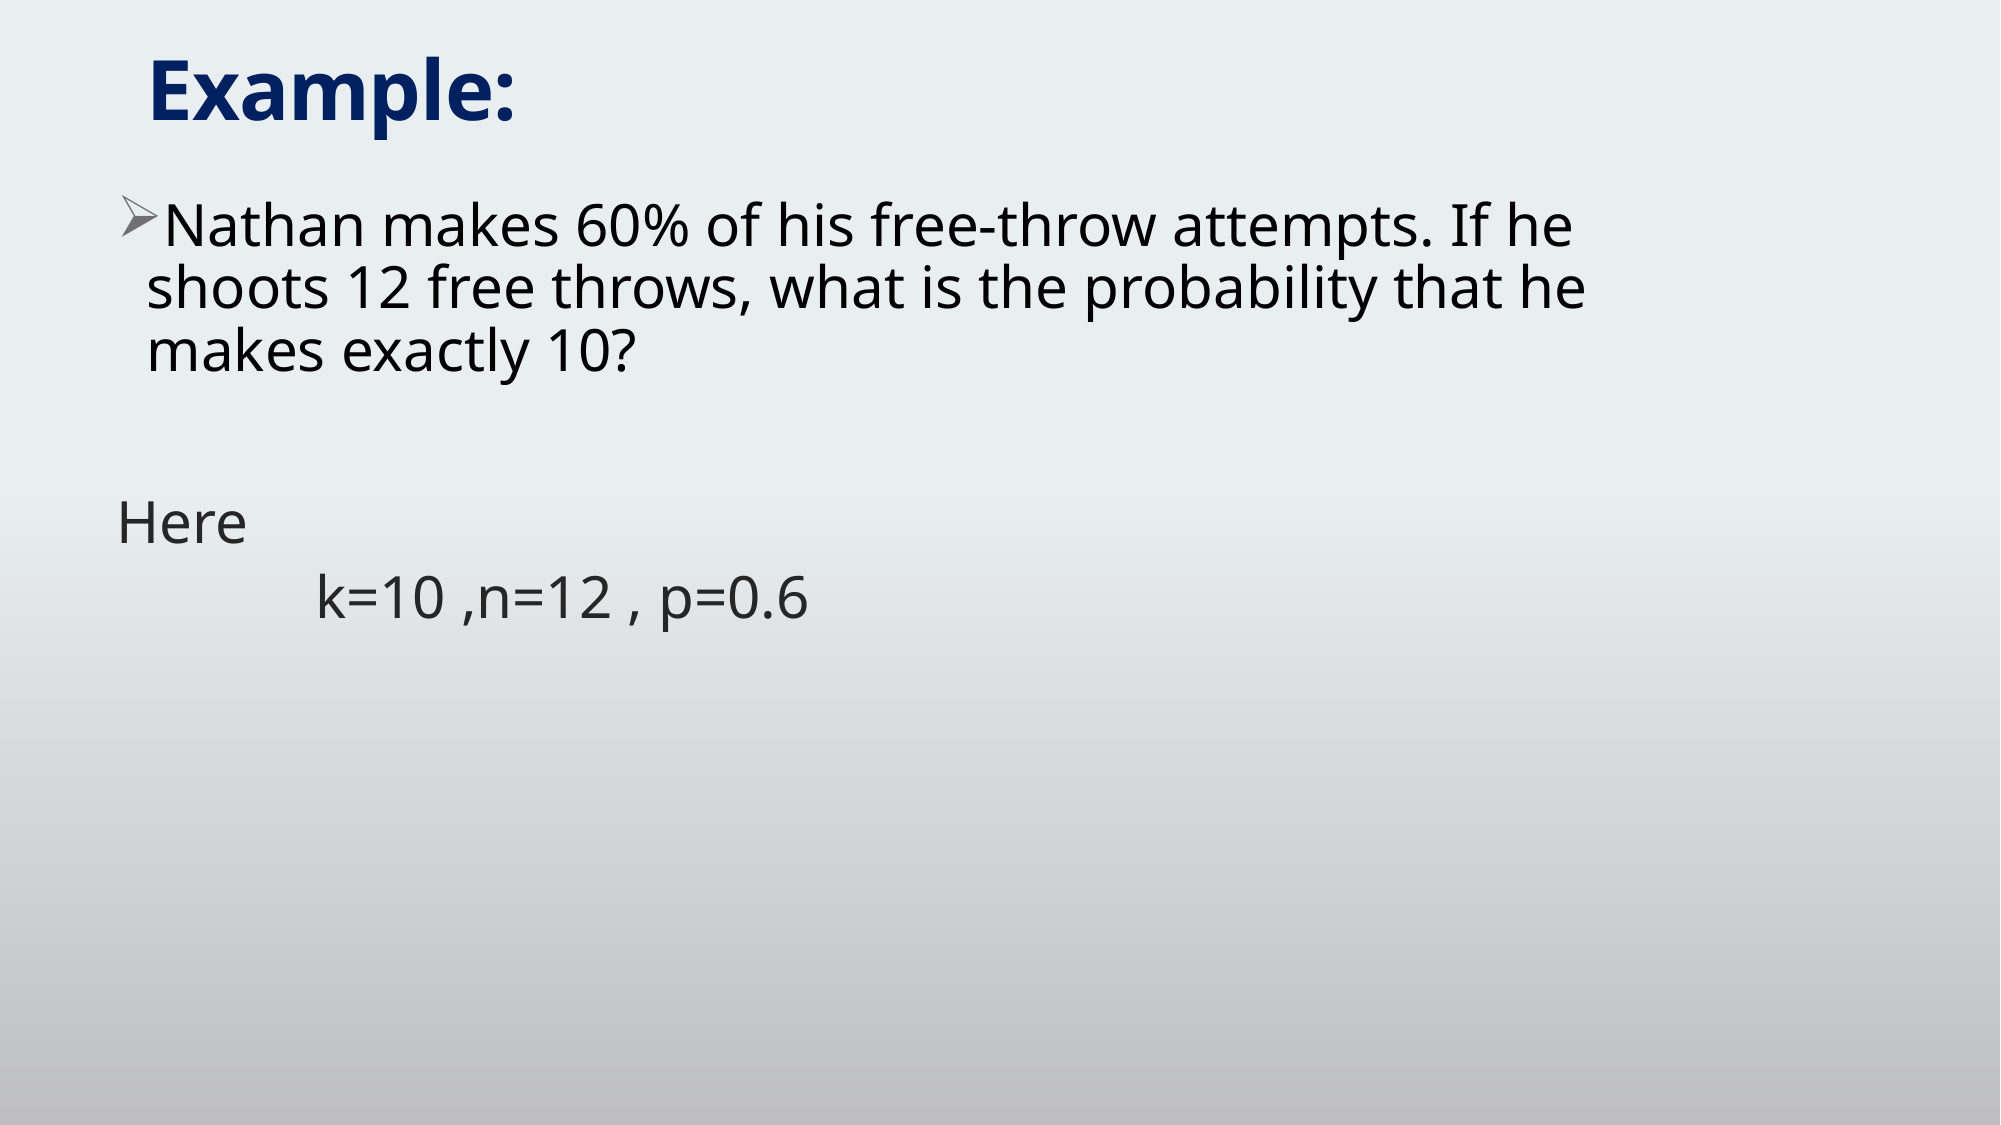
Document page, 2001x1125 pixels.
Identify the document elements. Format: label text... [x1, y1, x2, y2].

list Nathan makes 60% of his free-throw attempts. If he shoots 12 free throws, what is the probability that he makes exactly 10? Here k=10 ,n=12 , p=0.6 [56, 188, 1617, 1014]
title Example: [131, 66, 1692, 336]
